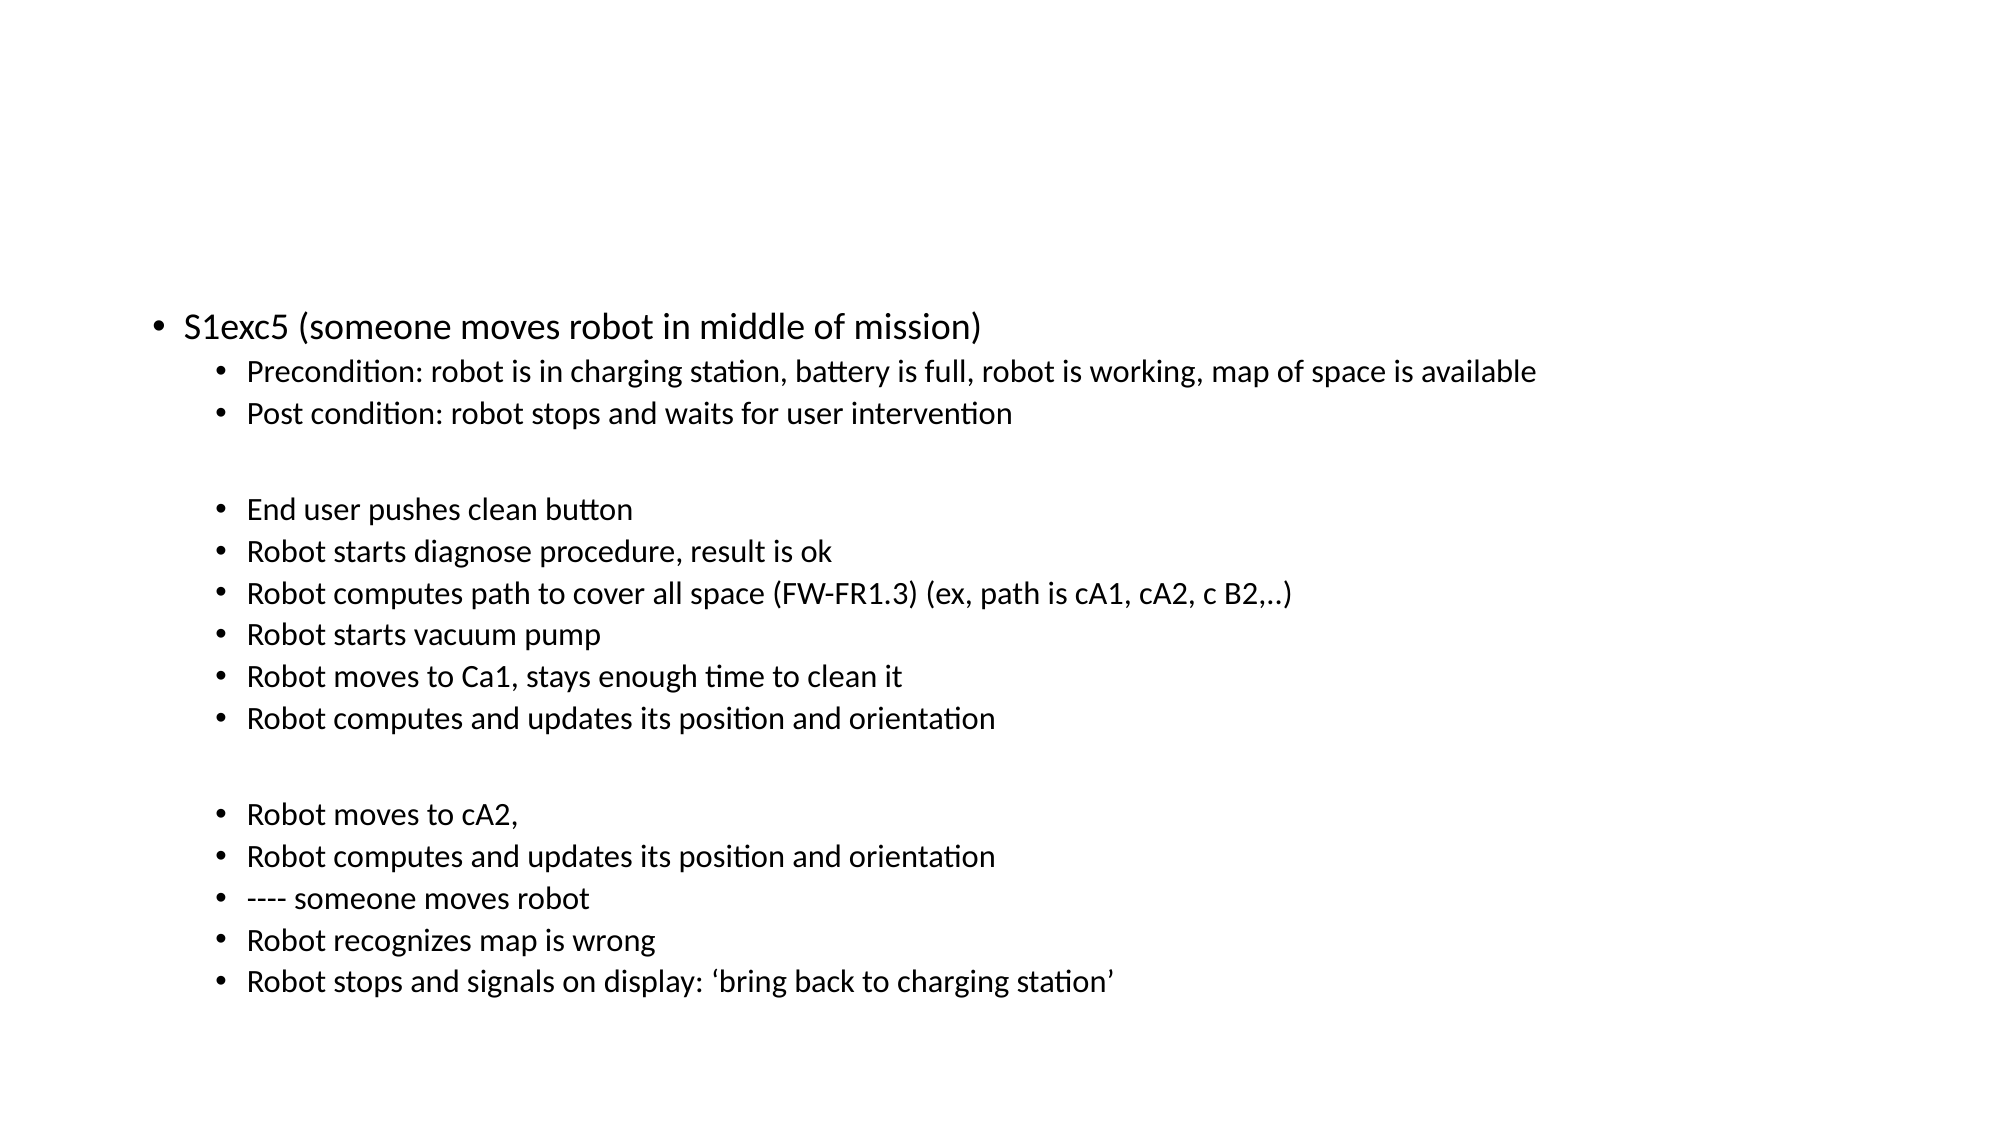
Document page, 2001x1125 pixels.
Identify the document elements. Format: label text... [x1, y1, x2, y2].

list S1exc5 (someone moves robot in middle of mission) Precondition: robot is in charging station, battery is full, robot is working, map of space is available Post condition: robot stops and waits for user intervention End user pushes clean button Robot starts diagnose procedure, result is ok Robot computes path to cover all space (FW-FR1.3) (ex, path is cA1, cA2, c B2,..) Robot starts vacuum pump Robot moves to Ca1, stays enough time to clean it Robot computes and updates its position and orientation Robot moves to cA2, Robot computes and updates its position and orientation ---- someone moves robot Robot recognizes map is wrong Robot stops and signals on display: ‘bring back to charging station’ [137, 299, 1863, 1014]
